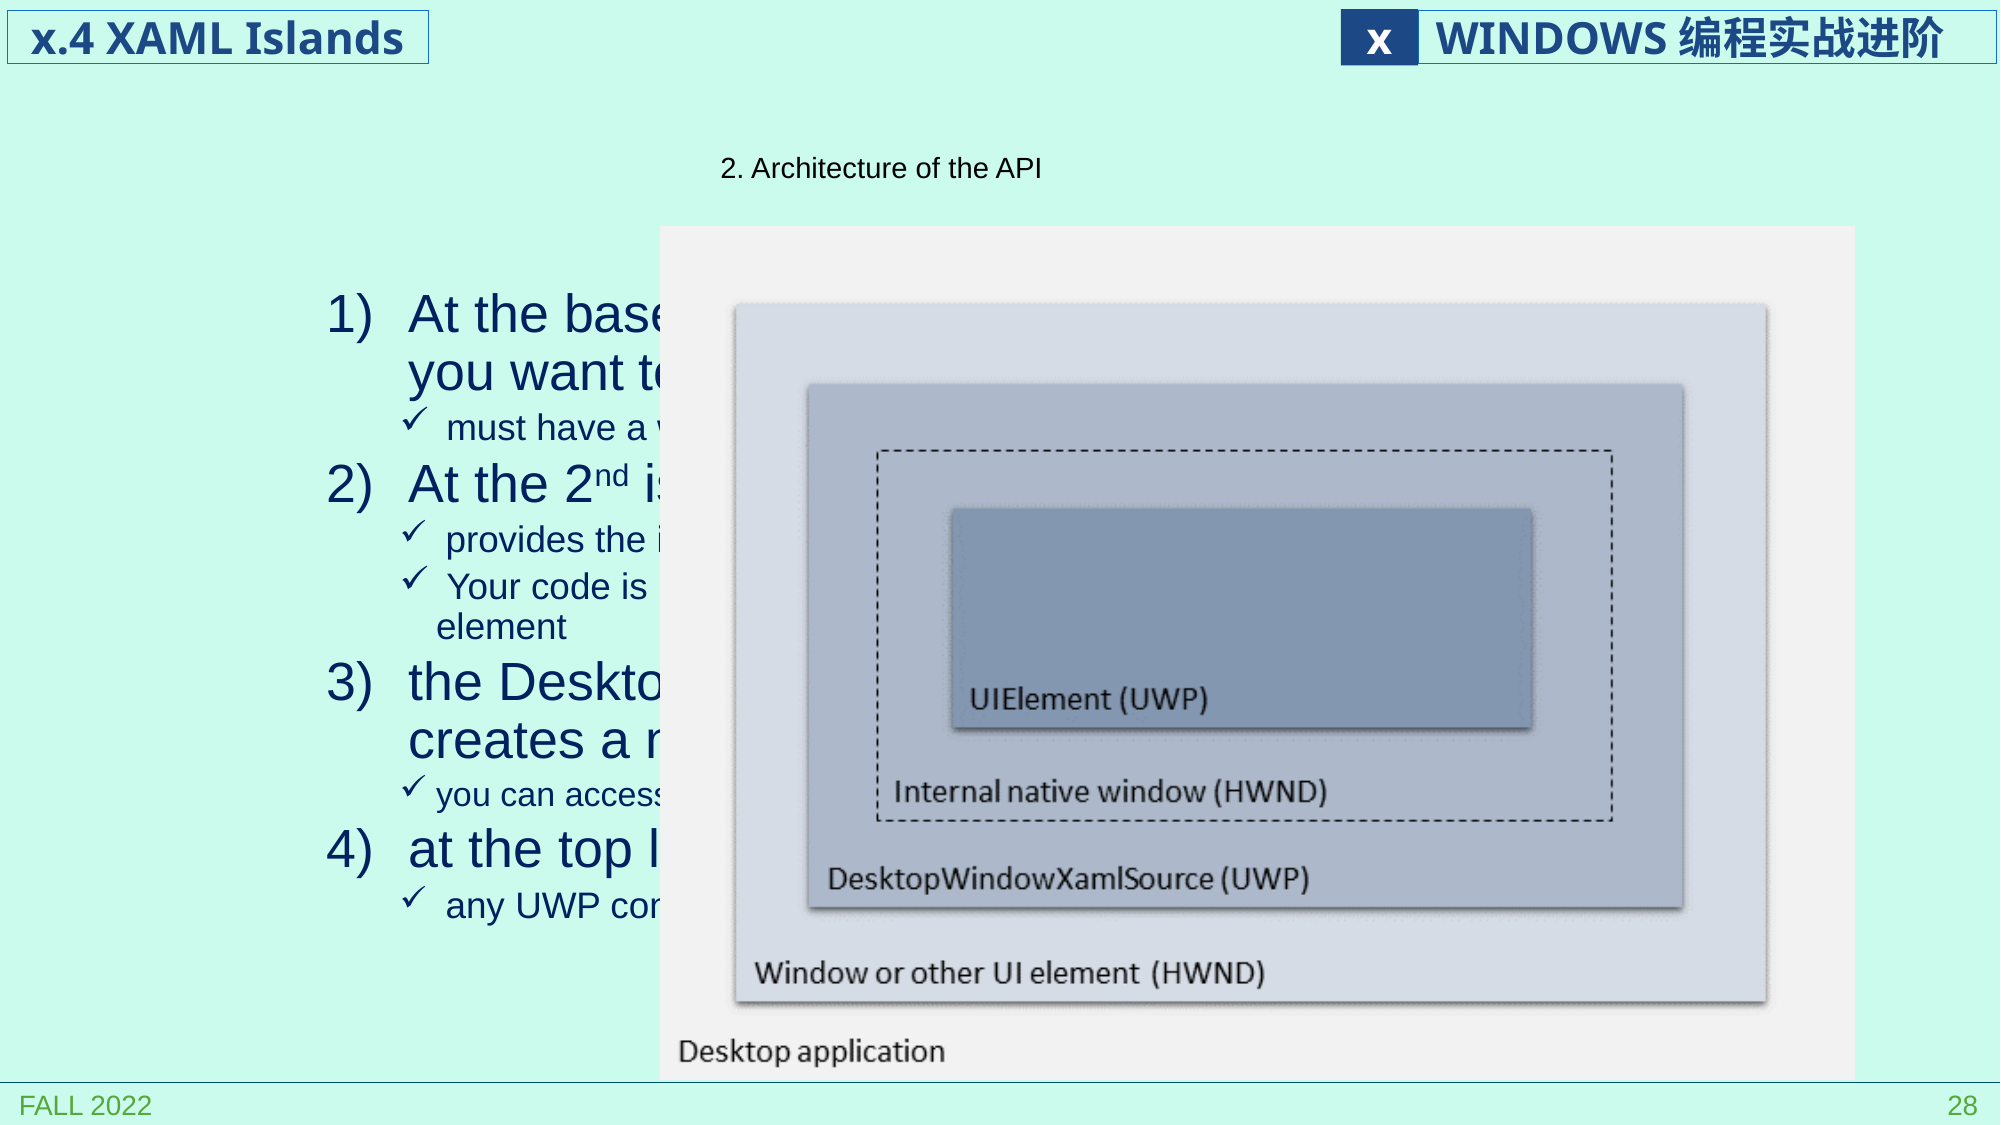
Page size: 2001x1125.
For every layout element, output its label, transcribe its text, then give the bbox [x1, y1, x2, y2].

title 2. Architecture of the API [387, 107, 1376, 227]
picture [660, 226, 1855, 1081]
text_box At the base level is the UI element in your app where you want to host the XAML Island must have a window handle (HWND) At the 2nd is a DesktopWindowXamlSource object provides the infrastructure for hosting the XAML Island Your code is responsible for creating this object and attaching it to the parent UI element the DesktopWindowXamlSource object automatically creates a native child window to host your UWP control you can access its handle (HWND) if necessary at the top level is the hosted UWP control any UWP control provided by the Windows SDK as well as custom user controls [242, 280, 655, 961]
